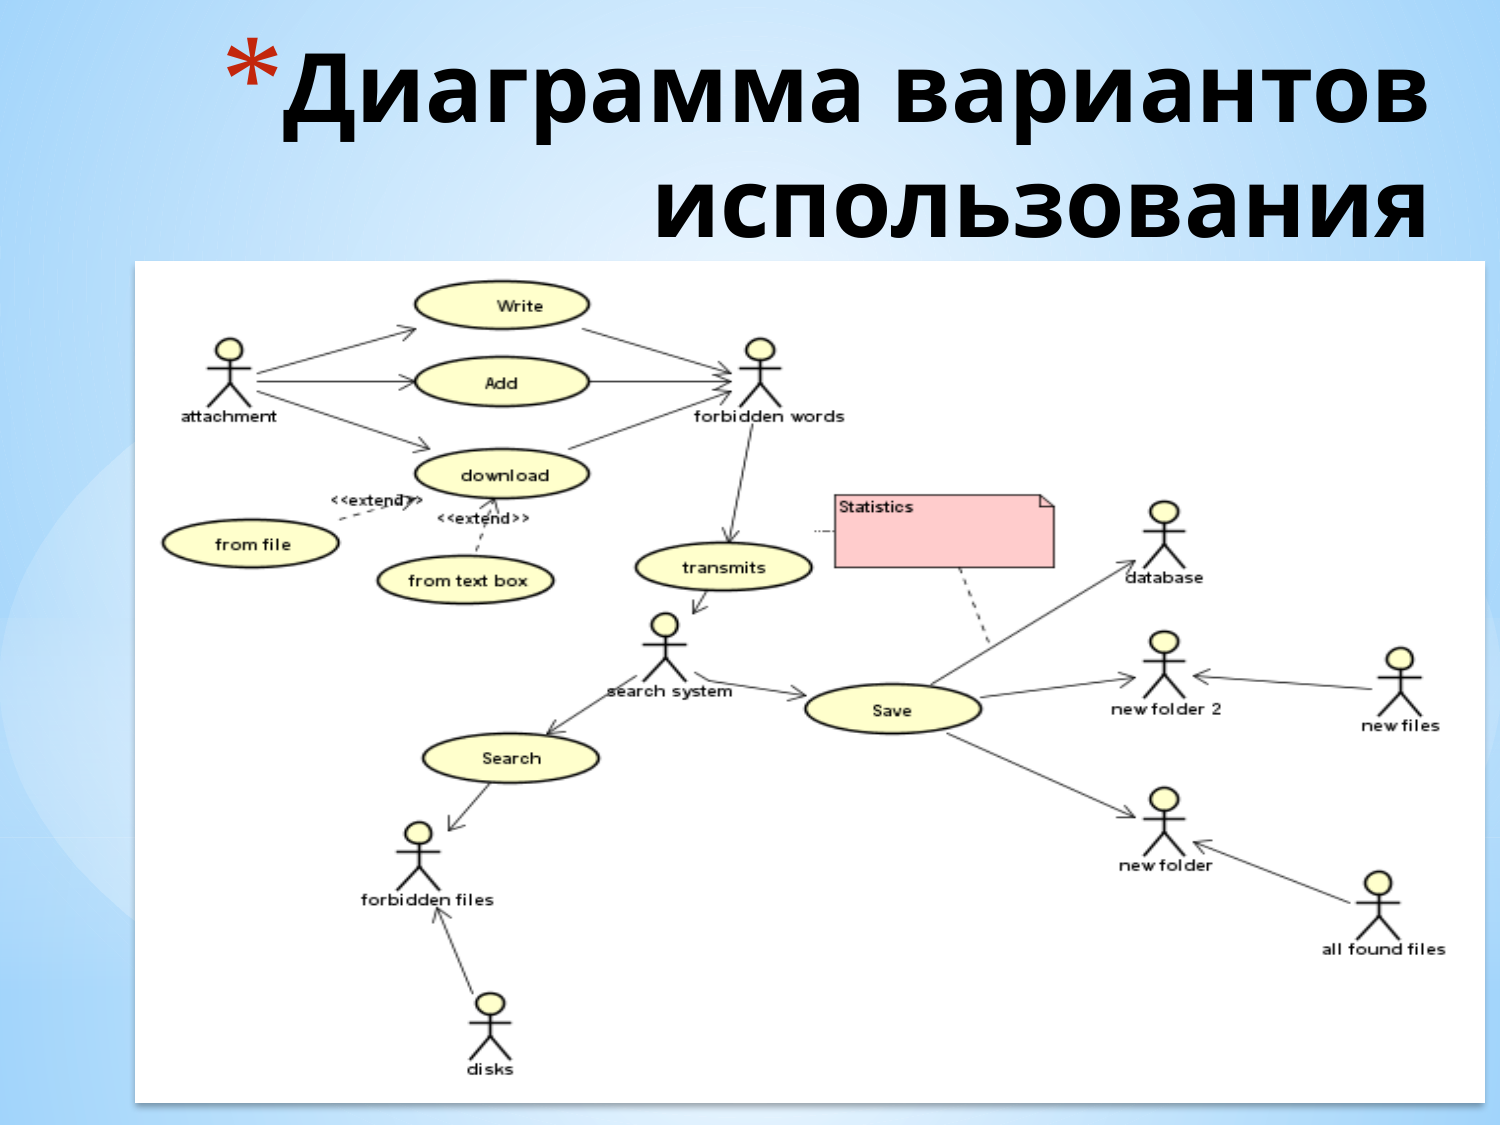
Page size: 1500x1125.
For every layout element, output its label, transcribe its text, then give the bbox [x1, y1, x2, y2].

picture [135, 261, 1485, 1103]
title Диаграмма вариантов использования [41, 19, 1447, 207]
